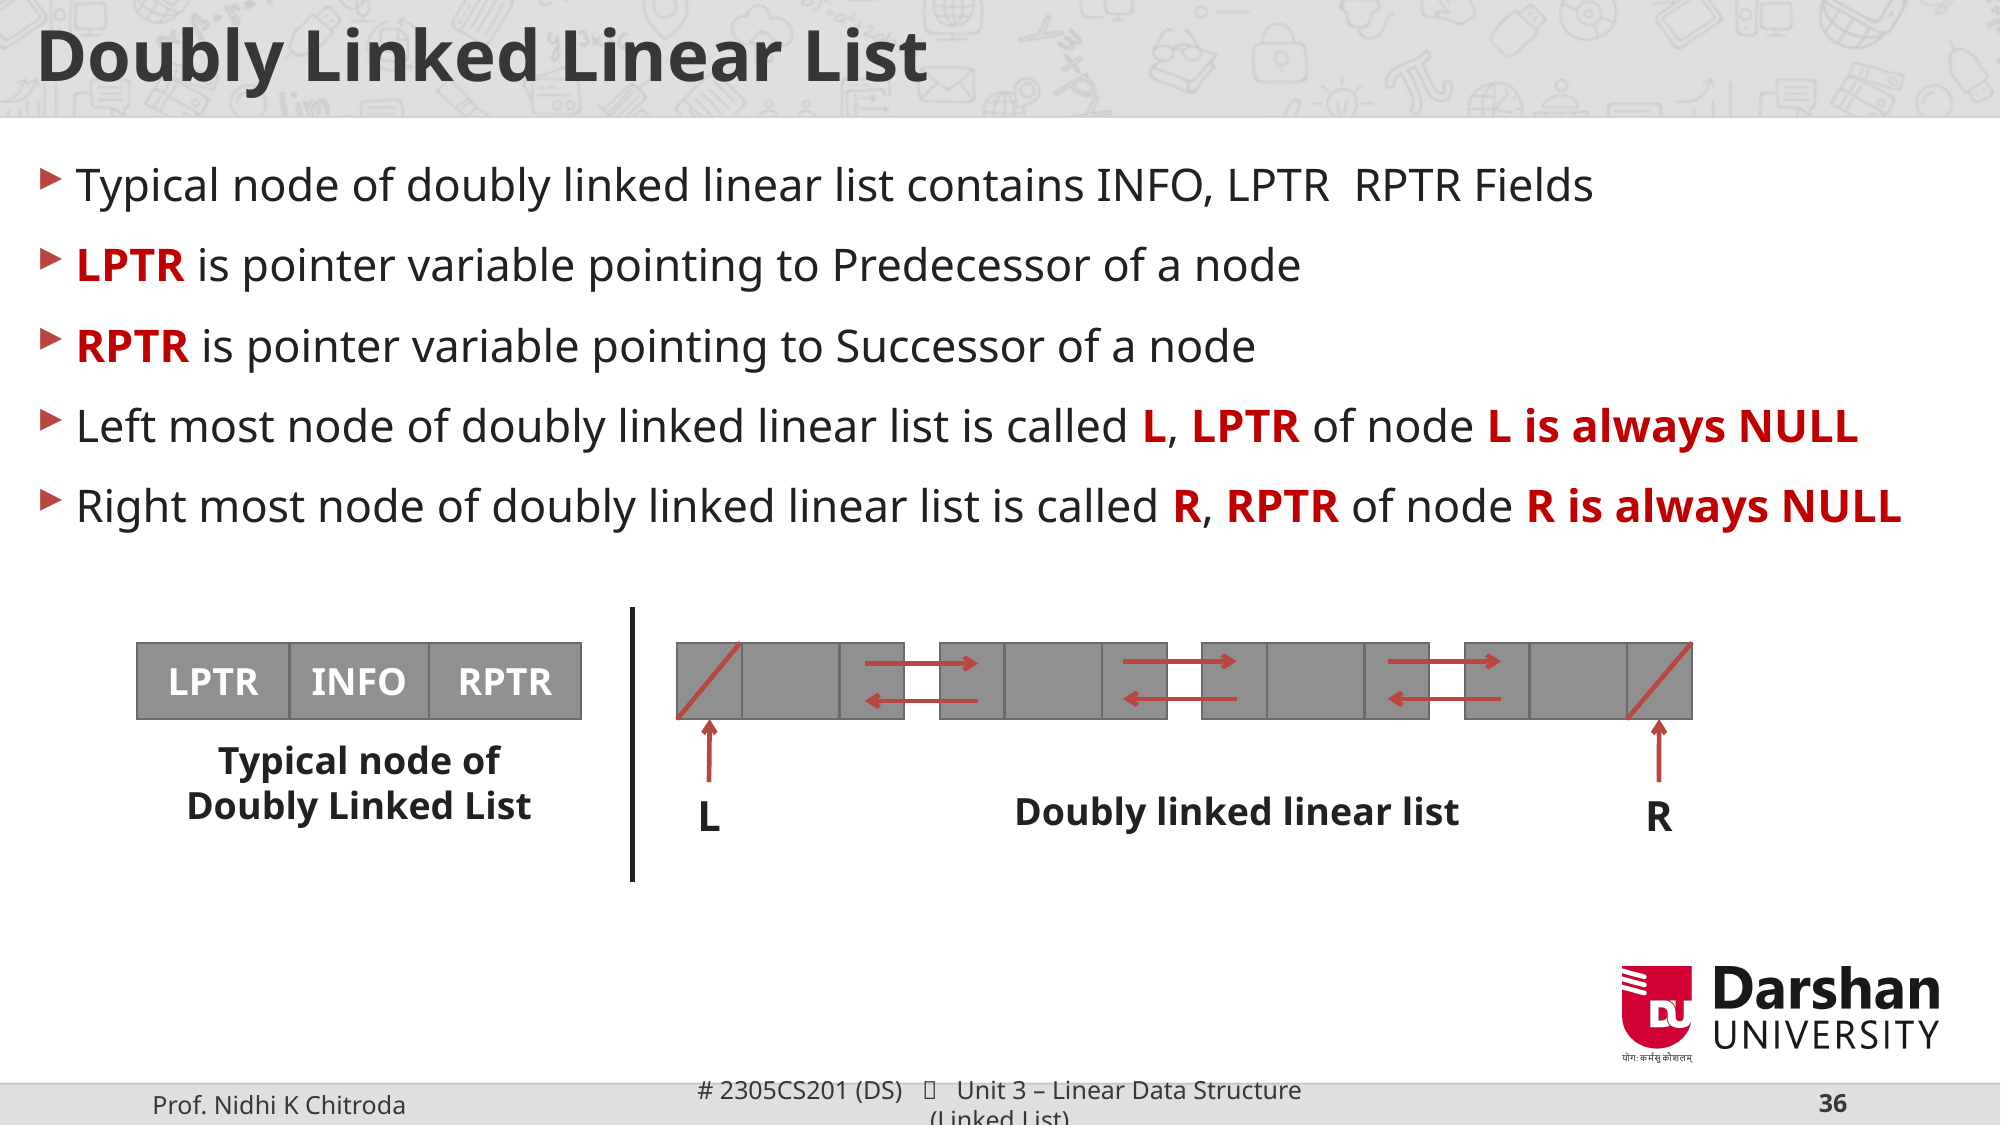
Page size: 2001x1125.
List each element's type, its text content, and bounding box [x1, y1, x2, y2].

text_box R [1625, 782, 1693, 847]
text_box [677, 642, 741, 720]
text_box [1202, 642, 1430, 720]
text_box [1464, 642, 1626, 720]
list Typical node of doubly linked linear list contains INFO, LPTR RPTR Fields LPTR is pointer variable pointing to Predecessor of a node RPTR is pointer variable pointing to Successor of a node Left most node of doubly linked linear list is called L, LPTR of node L is always NULL Right most node of doubly linked linear list is called R, RPTR of node R is always NULL [21, 141, 1979, 618]
title Doubly Linked Linear List [0, 0, 2000, 117]
text_box L [677, 782, 741, 847]
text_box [741, 642, 905, 720]
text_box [939, 642, 1167, 720]
picture [1622, 966, 1939, 1063]
text_box Typical node of Doubly Linked List [155, 730, 563, 835]
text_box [137, 642, 581, 720]
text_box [1626, 642, 1692, 720]
text_box Doubly linked linear list [978, 780, 1497, 840]
